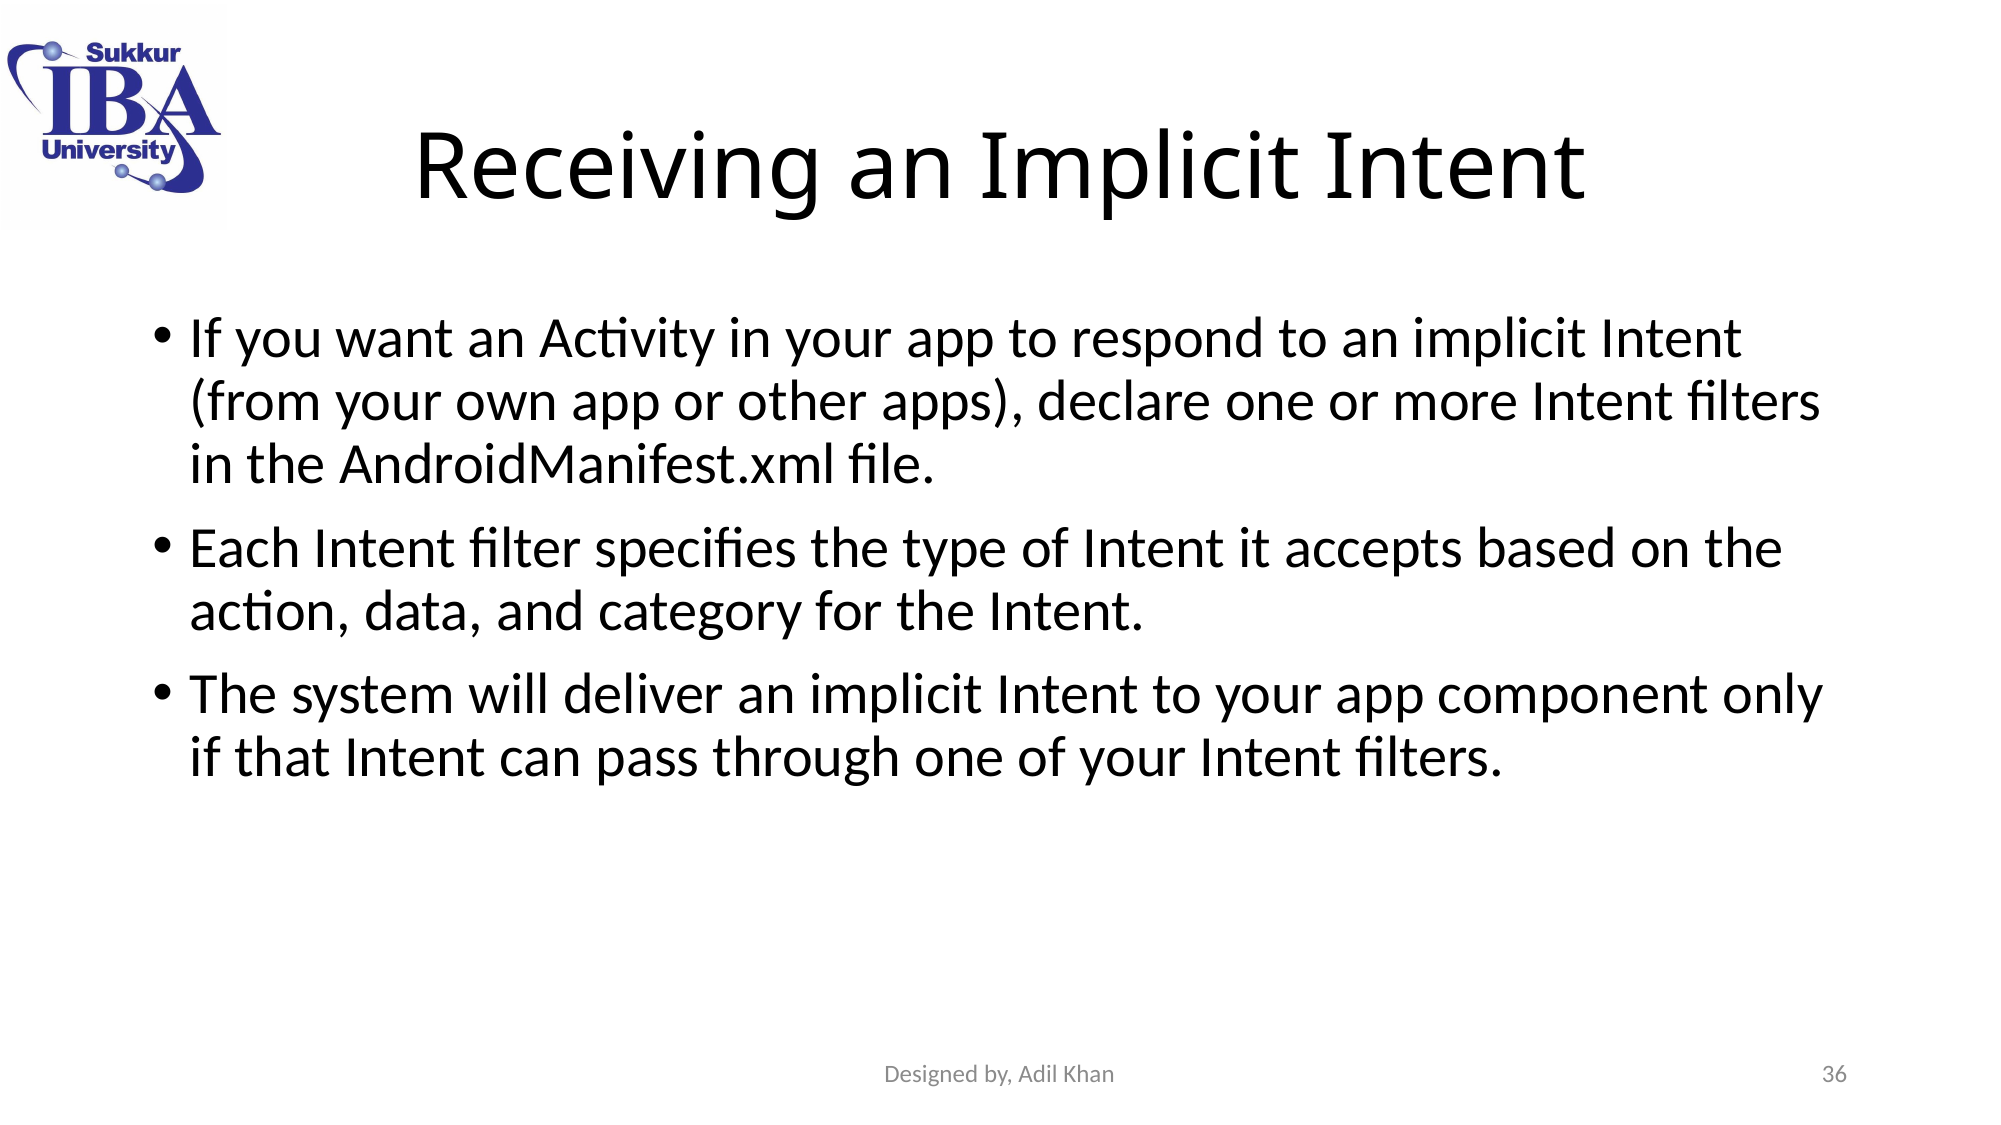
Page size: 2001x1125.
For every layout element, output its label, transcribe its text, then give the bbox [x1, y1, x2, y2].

title Receiving an Implicit Intent [137, 59, 1863, 278]
slide_number 36 [1412, 1042, 1863, 1103]
list If you want an Activity in your app to respond to an implicit Intent (from your own app or other apps), declare one or more Intent filters in the AndroidManifest.xml file. Each Intent filter specifies the type of Intent it accepts based on the action, data, and category for the Intent. The system will deliver an implicit Intent to your app component only if that Intent can pass through one of your Intent filters. [137, 299, 1863, 1014]
footer Designed by, Adil Khan [662, 1042, 1338, 1103]
picture [1, 4, 227, 230]
